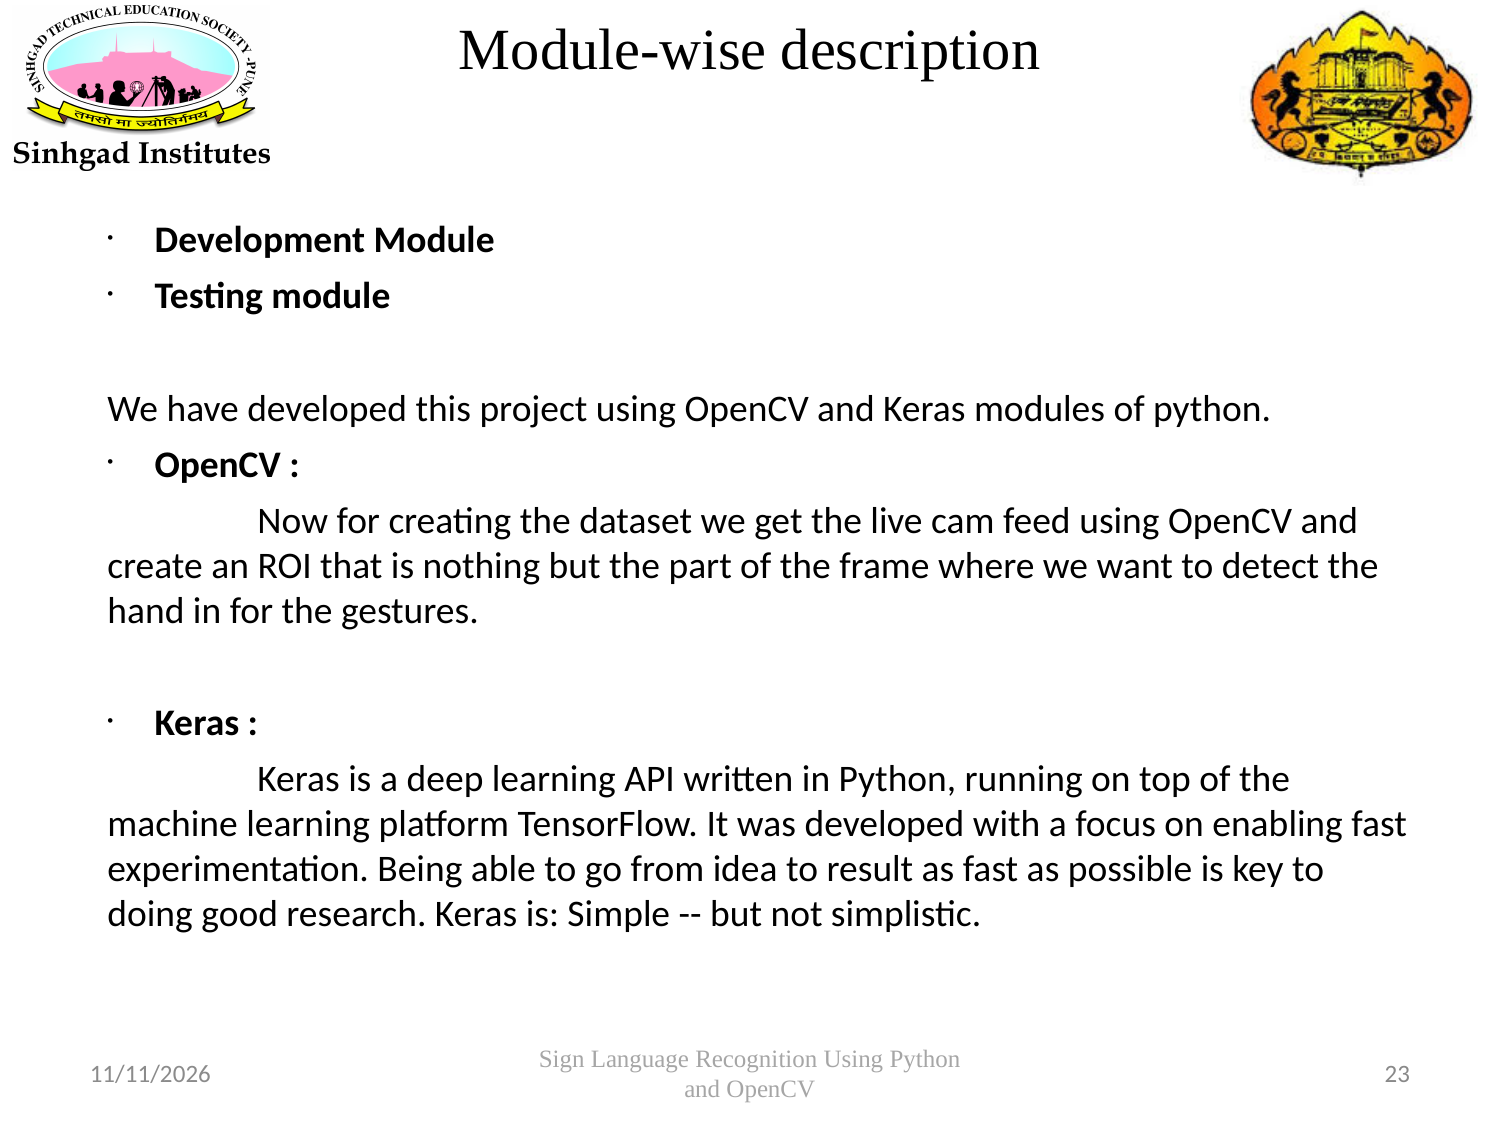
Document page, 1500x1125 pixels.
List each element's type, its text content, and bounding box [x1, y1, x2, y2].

picture [1234, 5, 1500, 186]
text_box 20-05-2022 [74, 1042, 425, 1103]
text_box Sign Language Recognition Using Python and OpenCV [512, 1042, 988, 1103]
text_box 23 [1074, 1042, 1425, 1103]
text_box Development Module Testing module We have developed this project using OpenCV and Keras modules of python. OpenCV : Now for creating the dataset we get the live cam feed using OpenCV and create an ROI that is nothing but the part of the frame where we want to detect the hand in for the gestures. Keras : Keras is a deep learning API written in Python, running on top of the machine learning platform TensorFlow. It was developed with a focus on enabling fast experimentation. Being able to go from idea to result as fast as possible is key to doing good research. Keras is: Simple -- but not simplistic. [75, 208, 1425, 1005]
text_box Module-wise description [75, 0, 1425, 93]
picture [12, 5, 271, 171]
